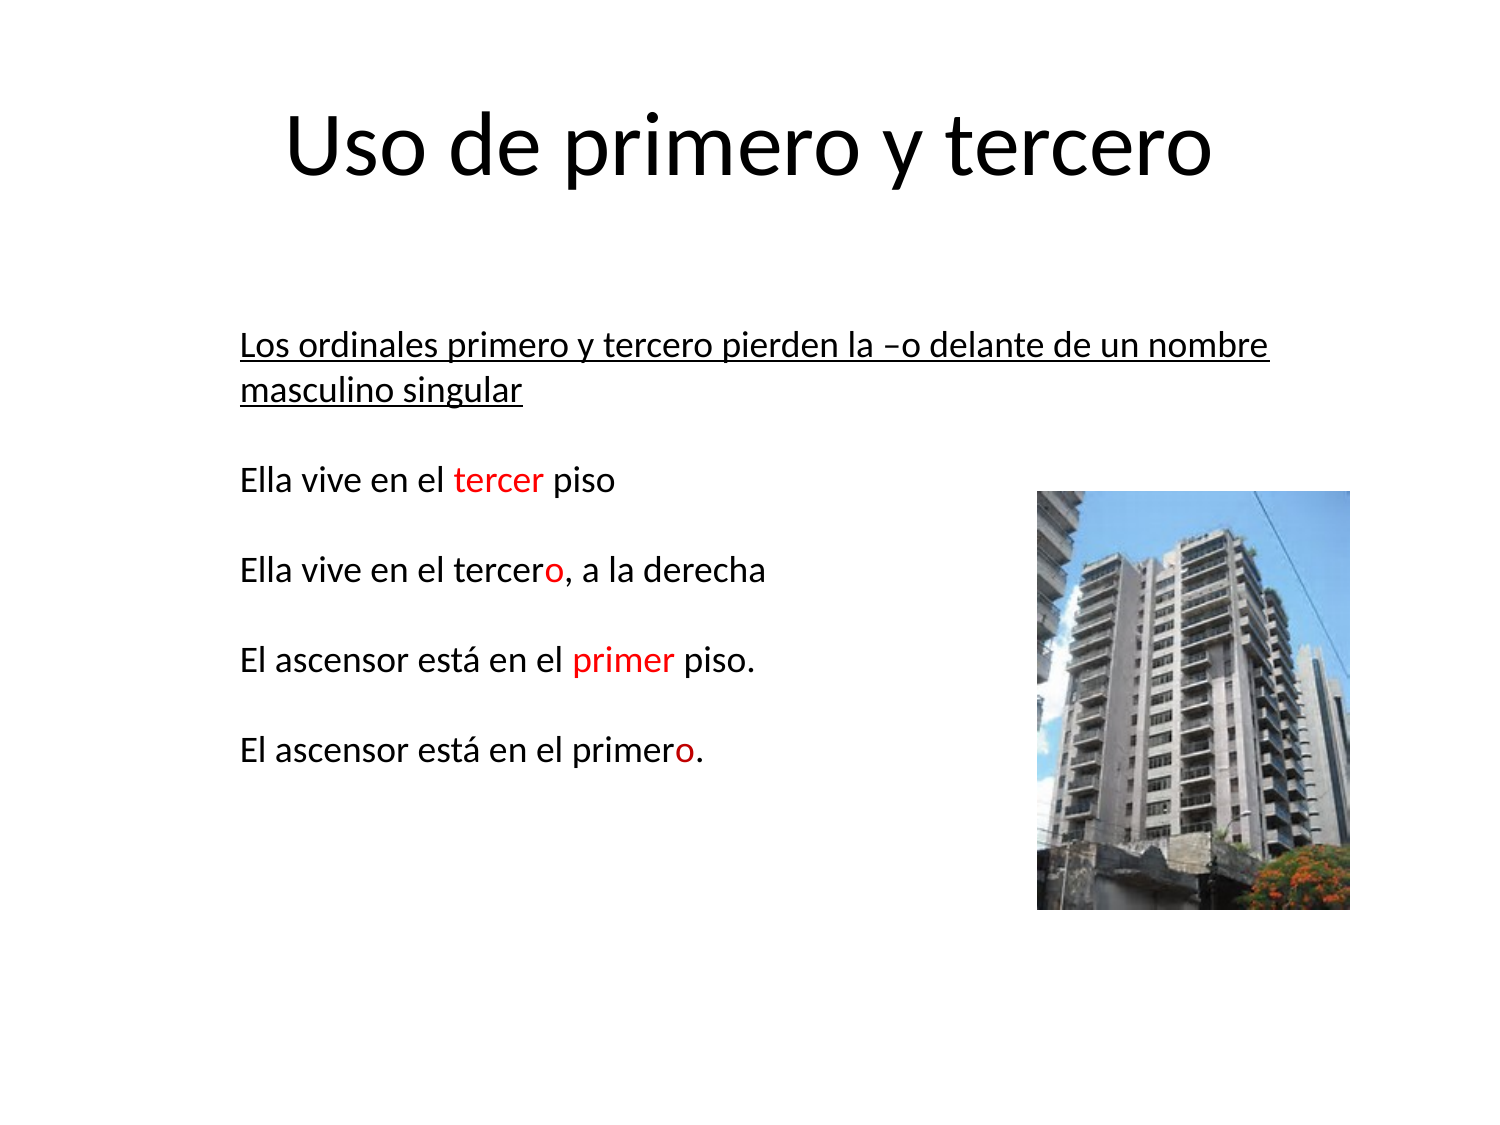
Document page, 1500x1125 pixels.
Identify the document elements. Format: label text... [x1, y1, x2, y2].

text_box Los ordinales primero y tercero pierden la –o delante de un nombre masculino singular Ella vive en el tercer piso Ella vive en el tercero, a la derecha El ascensor está en el primer piso. El ascensor está en el primero. [225, 312, 1300, 823]
title Uso de primero y tercero [75, 45, 1425, 233]
picture [1037, 491, 1351, 910]
